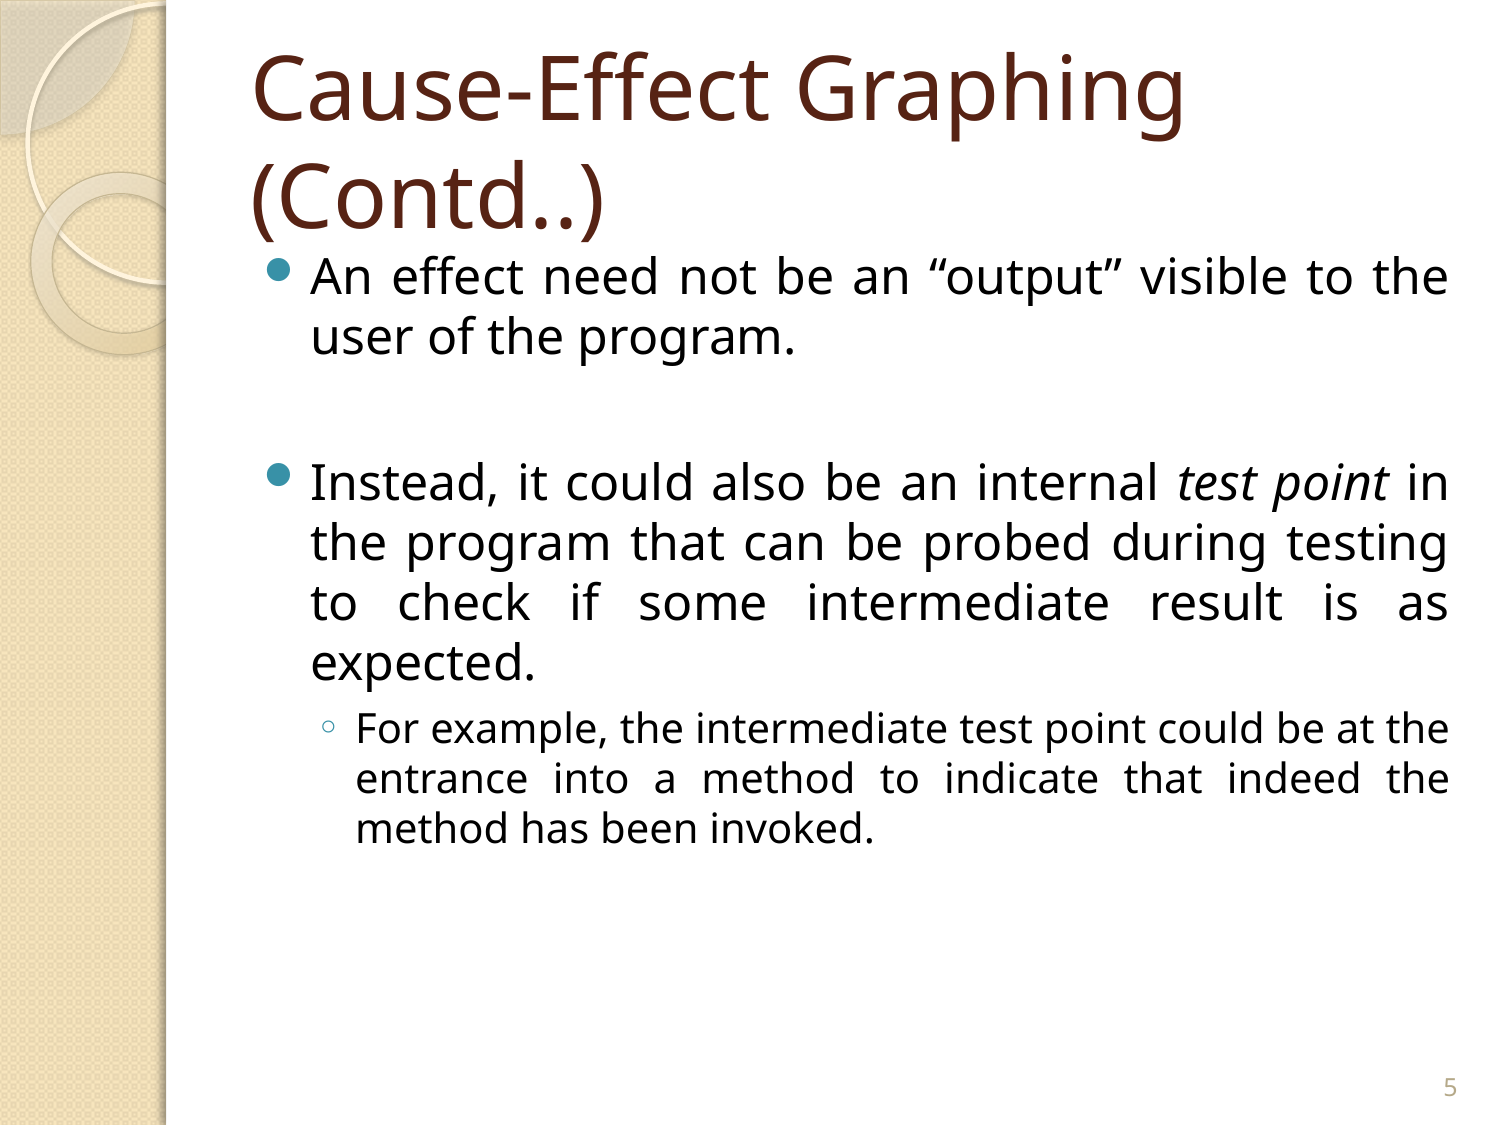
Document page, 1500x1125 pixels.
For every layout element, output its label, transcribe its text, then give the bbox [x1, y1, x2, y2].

list An effect need not be an “output” visible to the user of the program. Instead, it could also be an internal test point in the program that can be probed during testing to check if some intermediate result is as expected. For example, the intermediate test point could be at the entrance into a method to indicate that indeed the method has been invoked. [235, 237, 1466, 1025]
title Cause-Effect Graphing (Contd..) [235, 45, 1466, 233]
slide_number 5 [1413, 1034, 1488, 1113]
